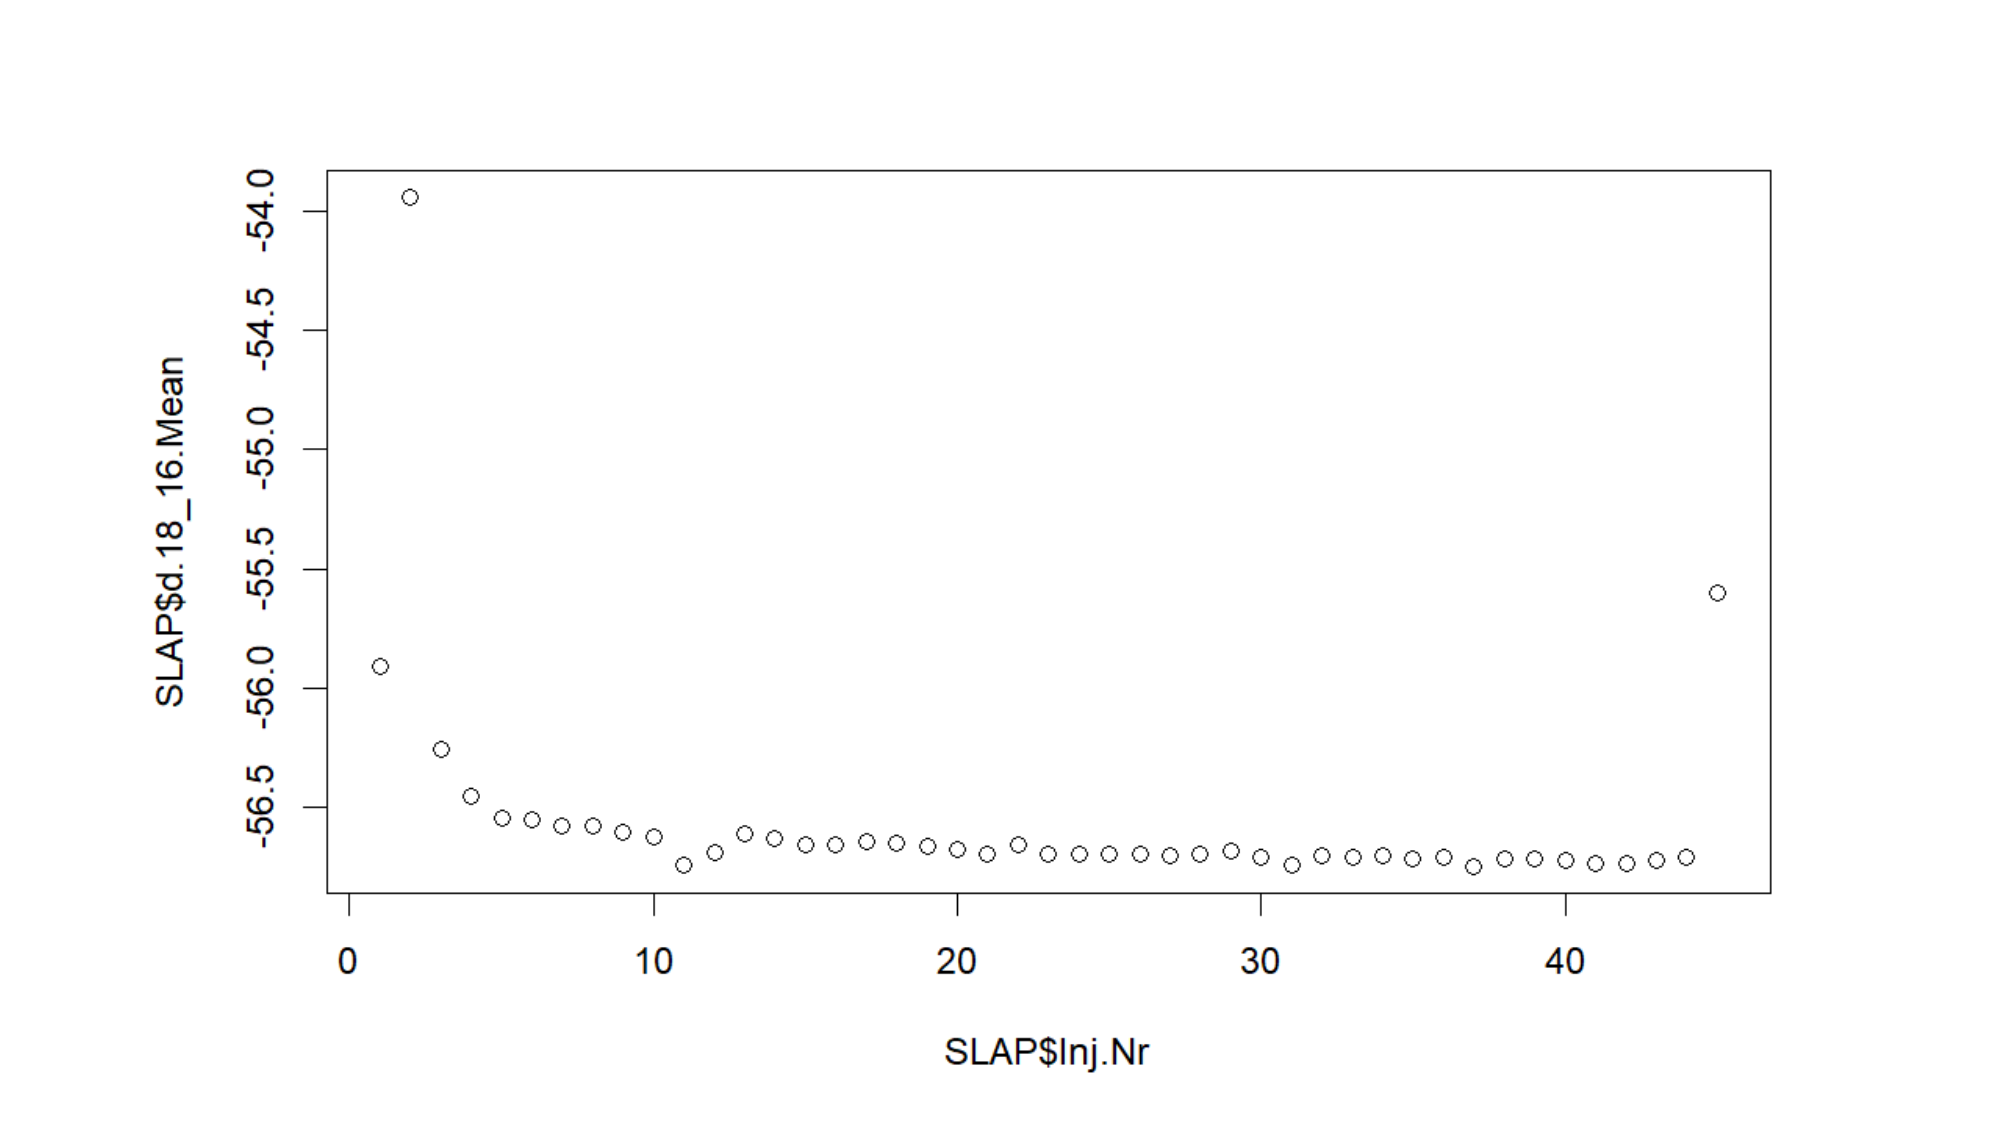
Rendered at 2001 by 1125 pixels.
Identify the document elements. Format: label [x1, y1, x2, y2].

picture [150, 31, 1850, 1093]
